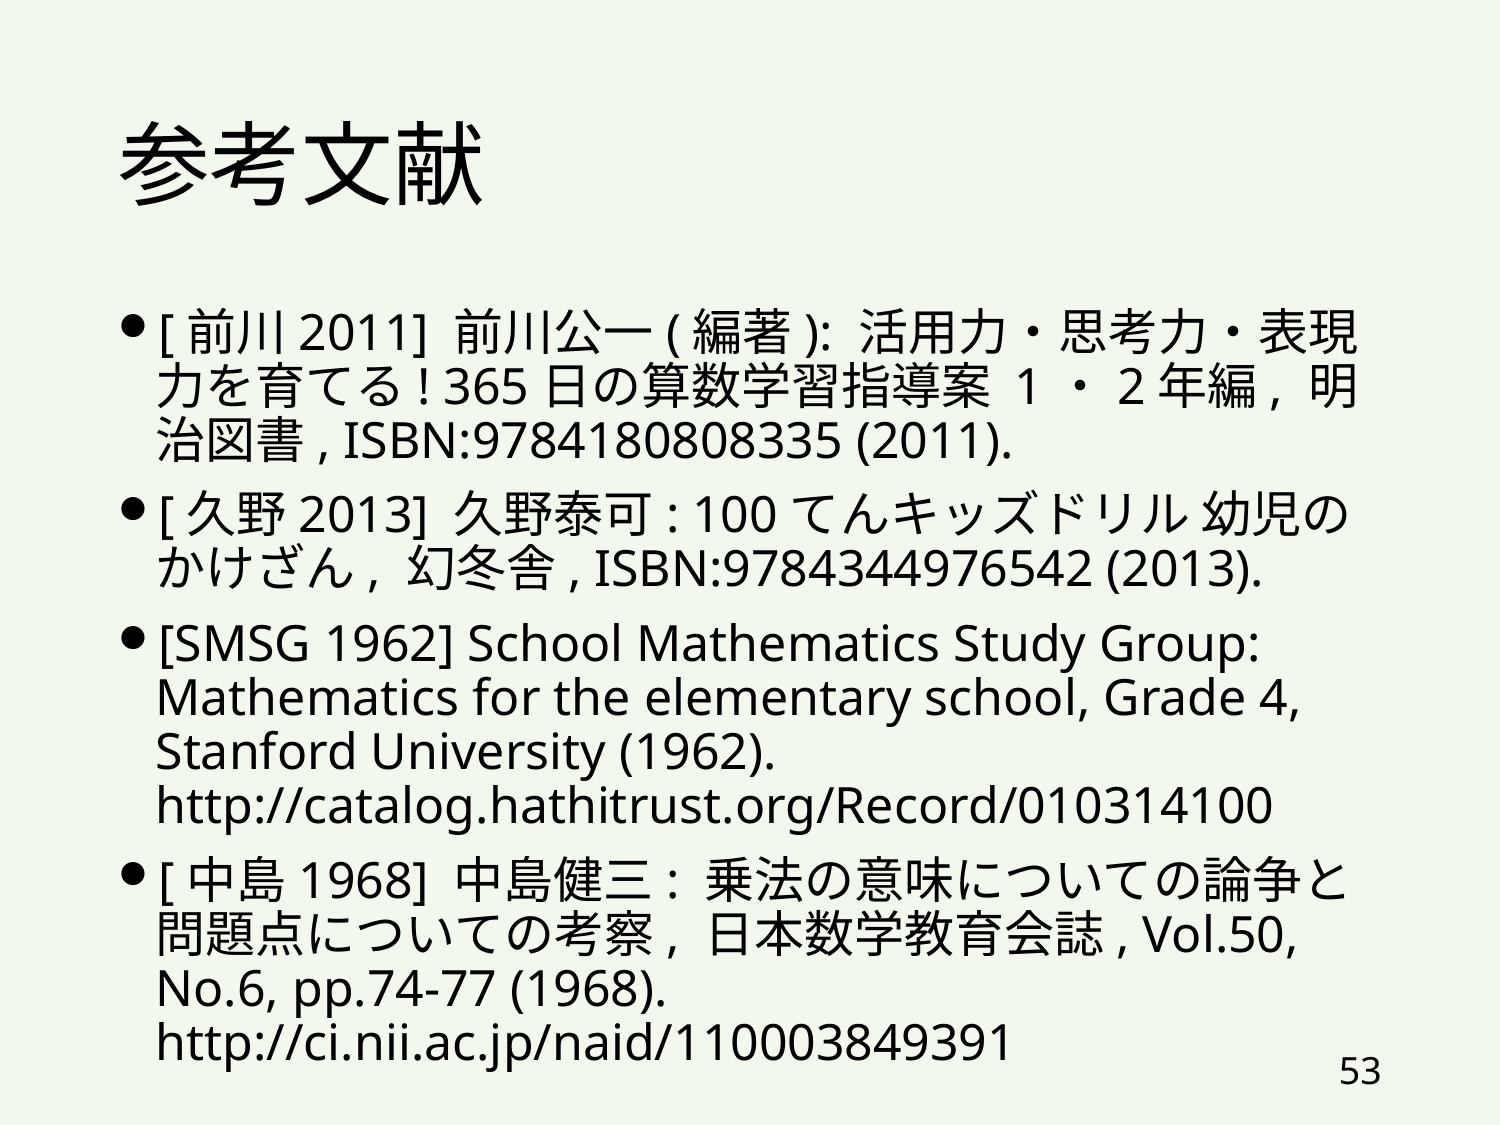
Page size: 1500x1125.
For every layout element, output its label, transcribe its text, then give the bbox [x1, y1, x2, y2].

title 参考文献 [103, 59, 1397, 278]
slide_number 53 [1059, 1042, 1397, 1103]
list [前川2011] 前川公一(編著): 活用力・思考力・表現力を育てる! 365日の算数学習指導案 1・2年編, 明治図書, ISBN:9784180808335 (2011). [久野2013] 久野泰可: 100てんキッズドリル 幼児のかけざん, 幻冬舎, ISBN:9784344976542 (2013). [SMSG 1962] School Mathematics Study Group: Mathematics for the elementary school, Grade 4, Stanford University (1962). http://catalog.hathitrust.org/Record/010314100 [中島1968] 中島健三: 乗法の意味についての論争と問題点についての考察, 日本数学教育会誌, Vol.50, No.6, pp.74-77 (1968). http://ci.nii.ac.jp/naid/110003849391 [103, 299, 1397, 1014]
